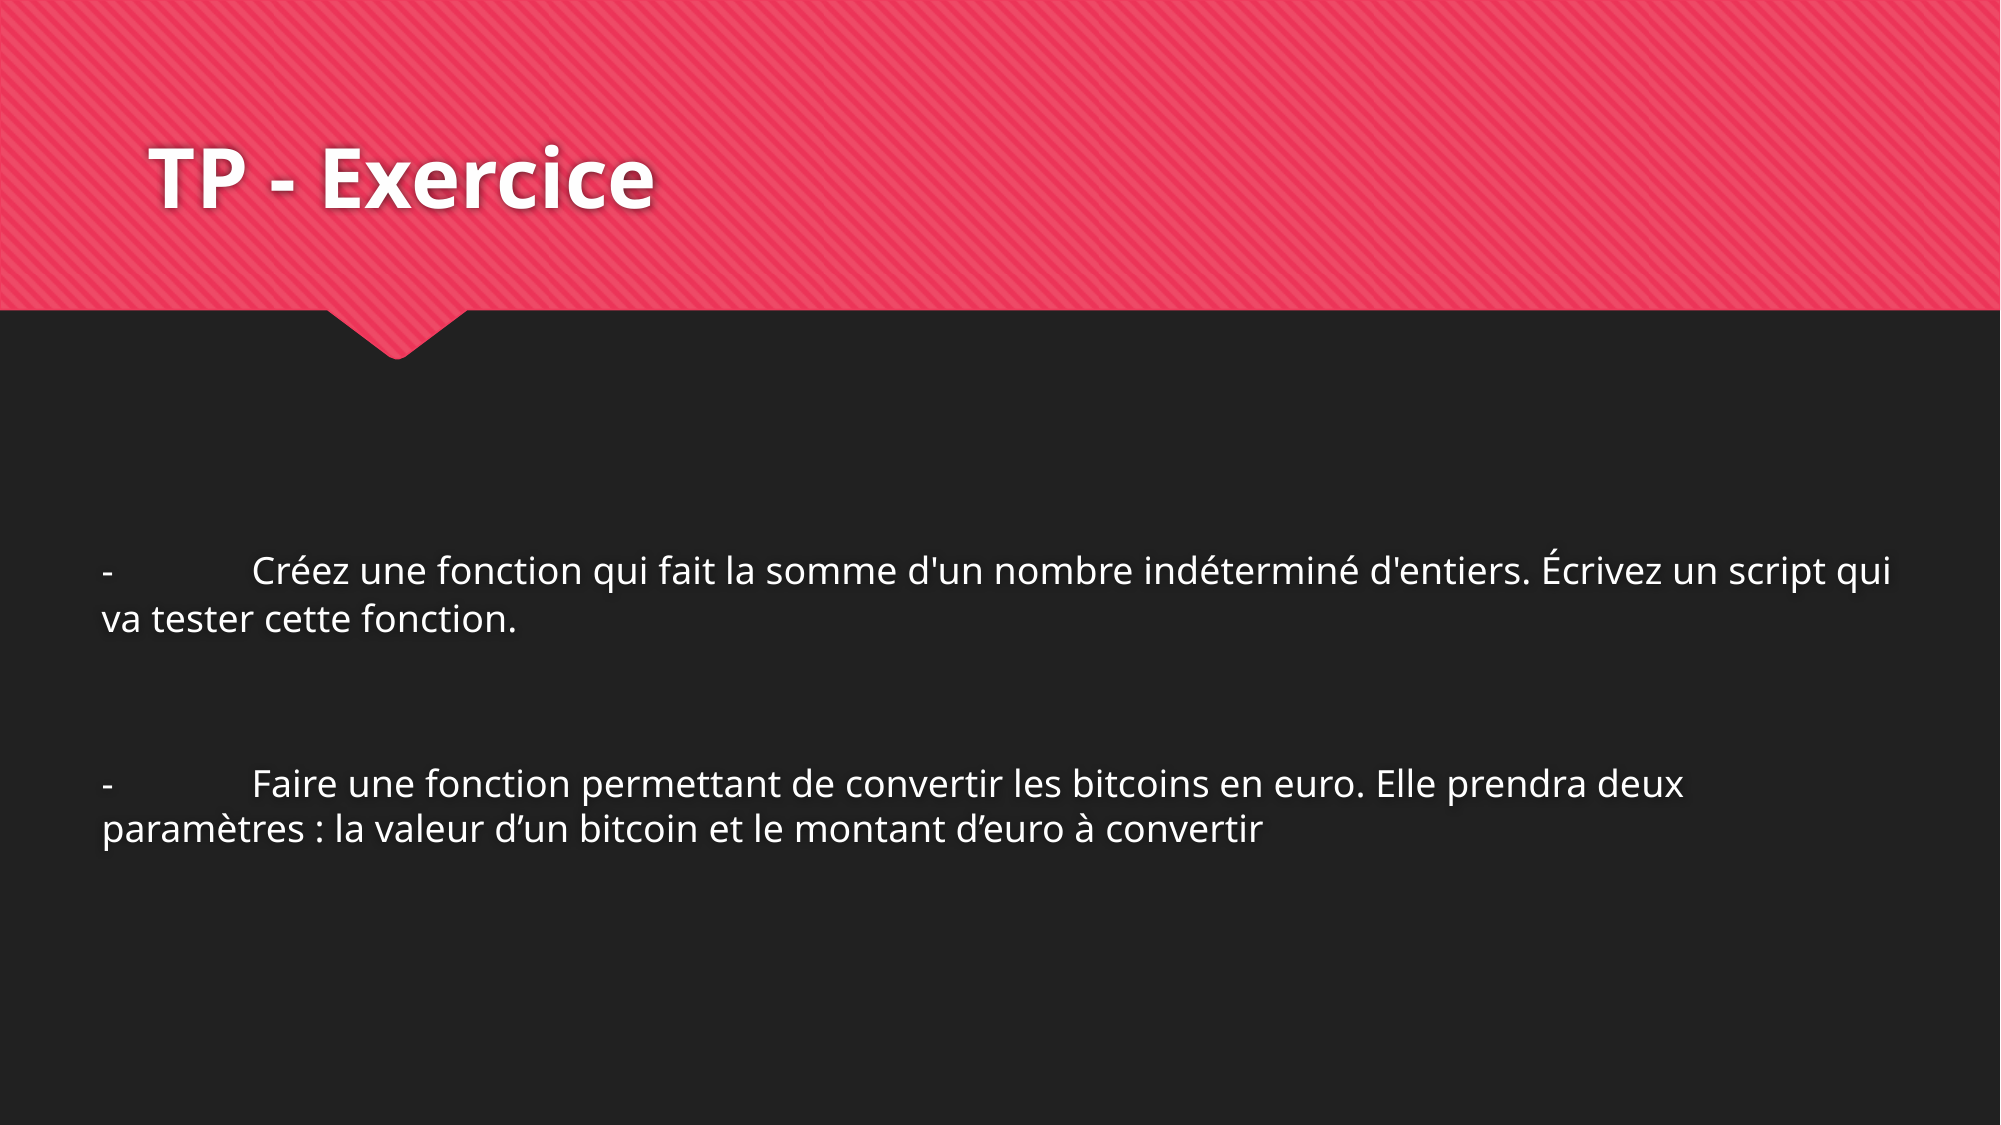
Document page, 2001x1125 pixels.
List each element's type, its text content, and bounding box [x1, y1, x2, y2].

list - Créez une fonction qui fait la somme d'un nombre indéterminé d'entiers. Écrivez un script qui va tester cette fonction. - Faire une fonction permettant de convertir les bitcoins en euro. Elle prendra deux paramètres : la valeur d’un bitcoin et le montant d’euro à convertir [86, 325, 1914, 1024]
title TP - Exercice [132, 73, 1868, 233]
